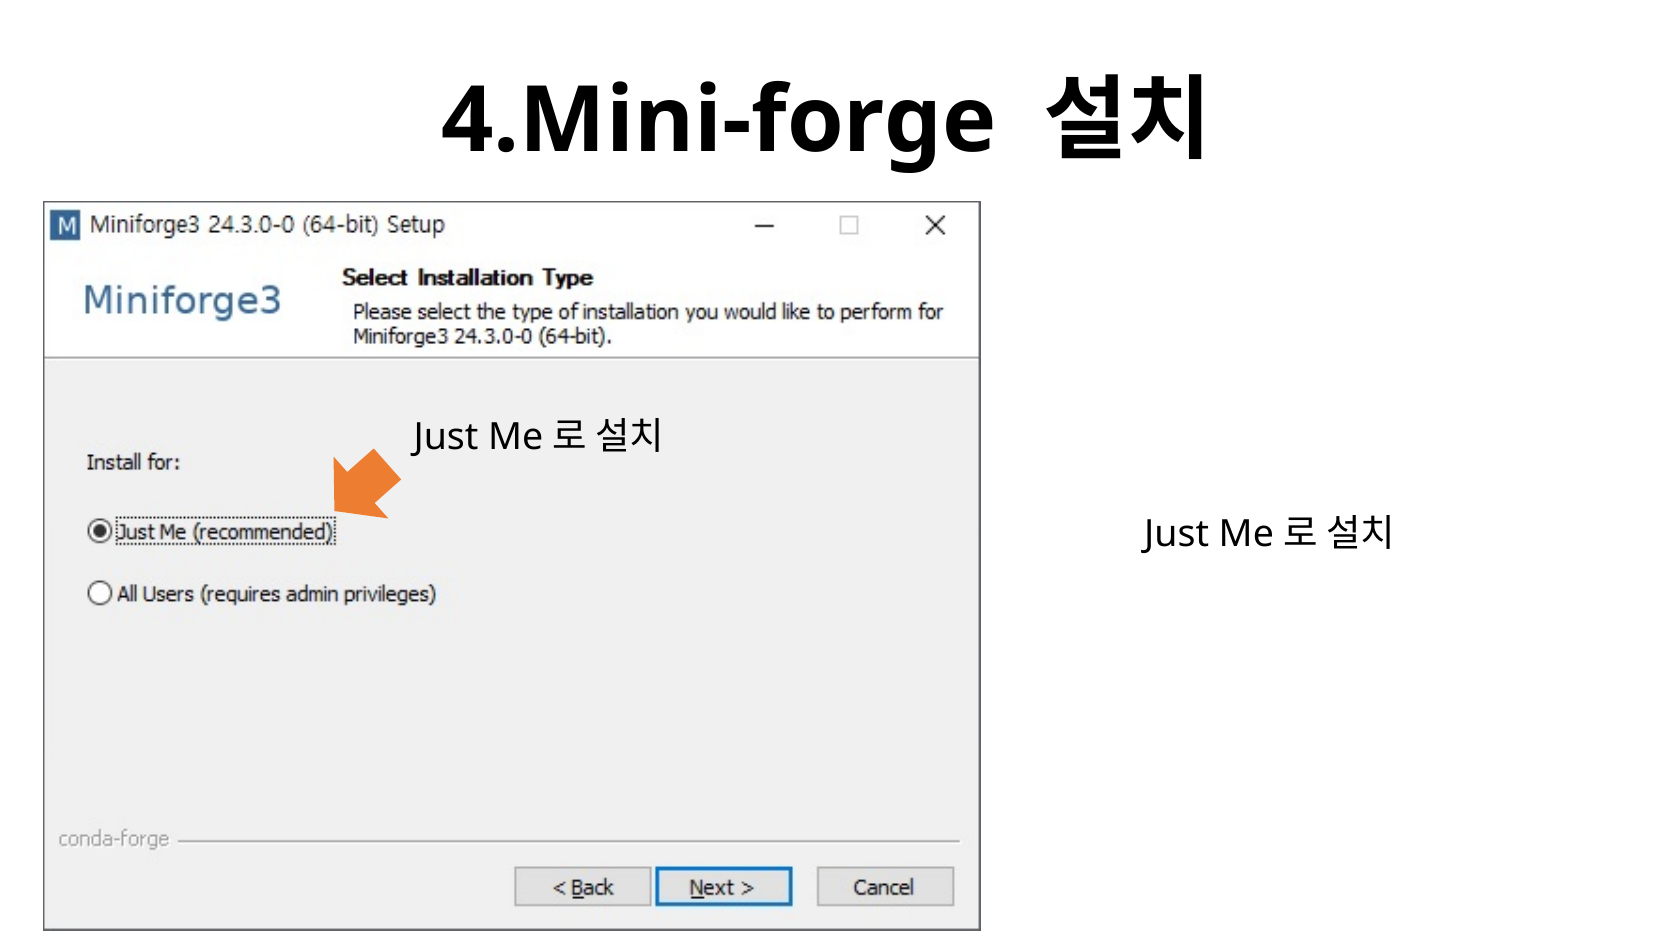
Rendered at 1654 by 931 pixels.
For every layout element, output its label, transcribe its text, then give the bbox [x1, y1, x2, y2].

picture [43, 201, 981, 931]
text_box Just Me로 설치 [974, 192, 1565, 916]
title 4.Mini-forge 설치 [82, 37, 1571, 193]
